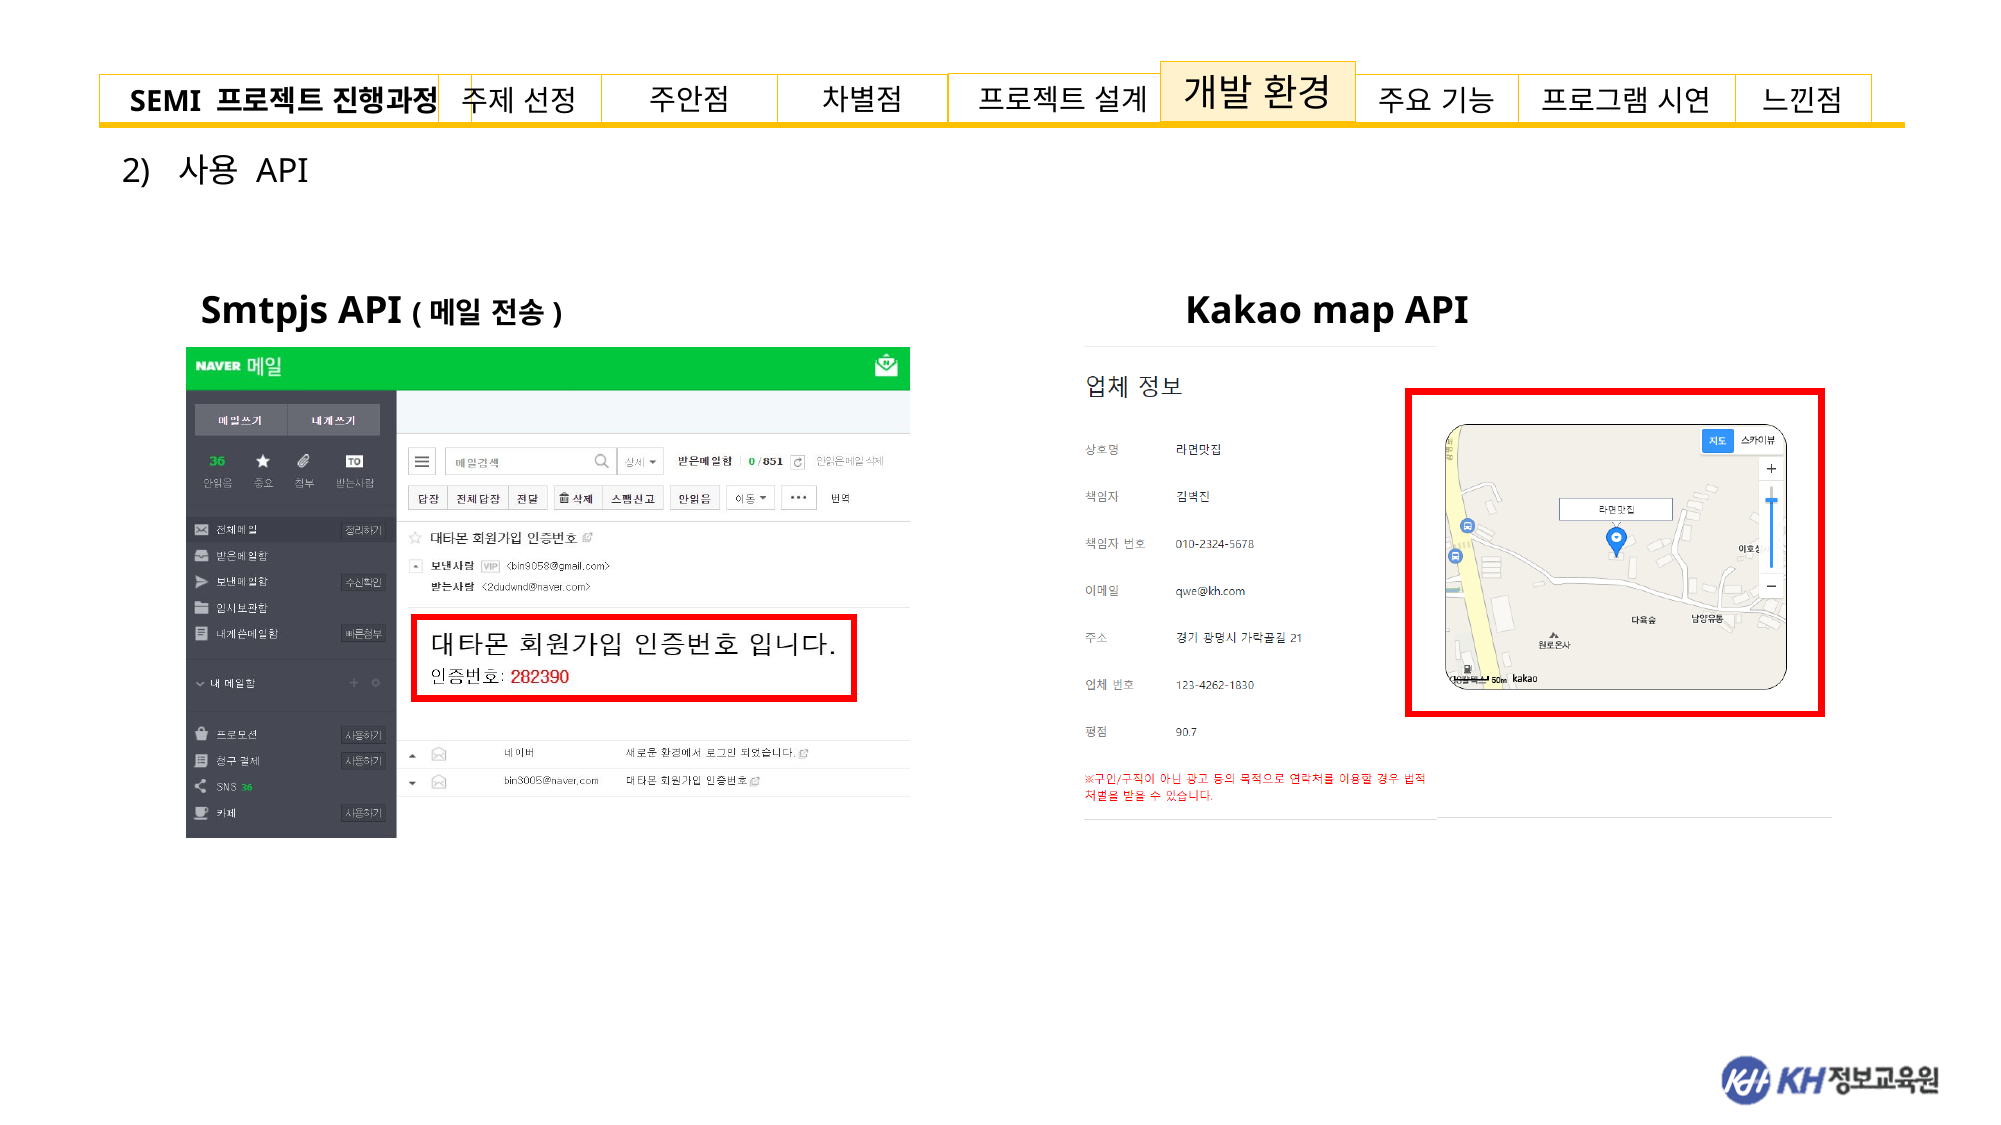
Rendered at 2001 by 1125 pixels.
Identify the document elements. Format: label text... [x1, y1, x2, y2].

text_box 사용 API [107, 142, 472, 197]
picture [1719, 1048, 1945, 1113]
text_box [1045, 345, 1833, 821]
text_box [99, 61, 1905, 126]
text_box Kakao map API [1170, 278, 1681, 338]
text_box Smtpjs API (메일 전송) [186, 278, 697, 338]
picture [186, 347, 910, 838]
